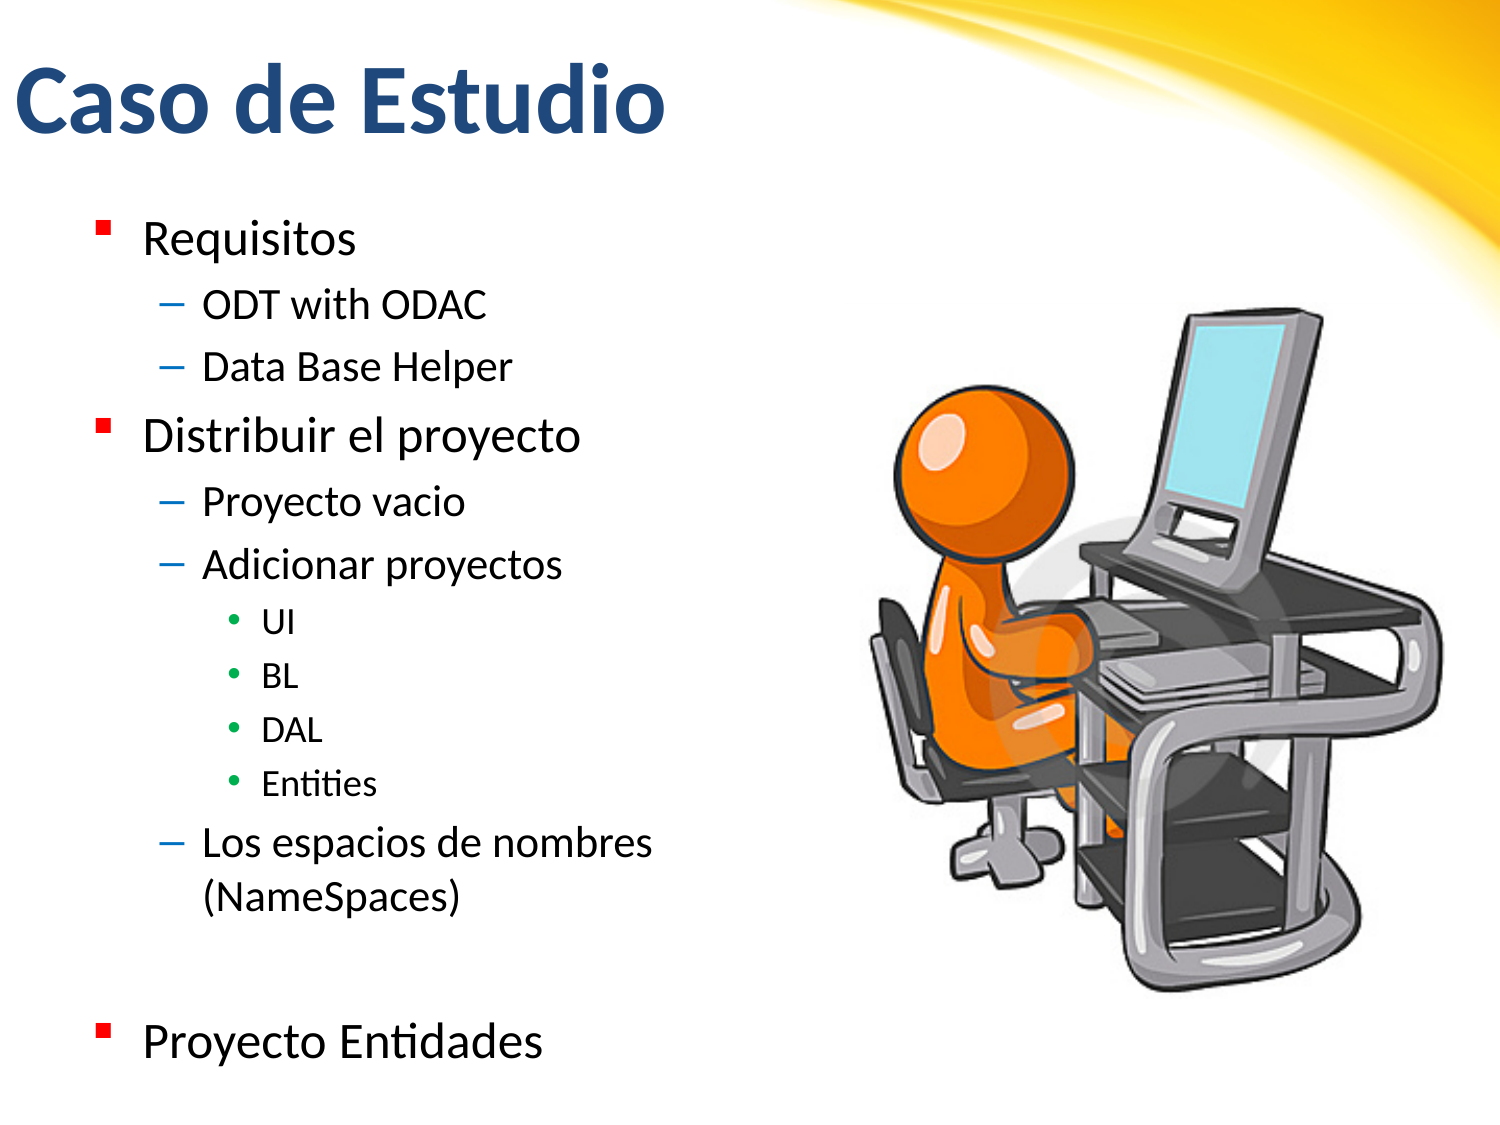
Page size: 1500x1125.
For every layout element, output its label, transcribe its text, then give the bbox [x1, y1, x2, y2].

list Requisitos ODT with ODAC Data Base Helper Distribuir el proyecto Proyecto vacio Adicionar proyectos UI BL DAL Entities Los espacios de nombres (NameSpaces) Proyecto Entidades [76, 196, 892, 1083]
title Caso de Estudio [0, 0, 1500, 188]
picture [770, 188, 1500, 999]
